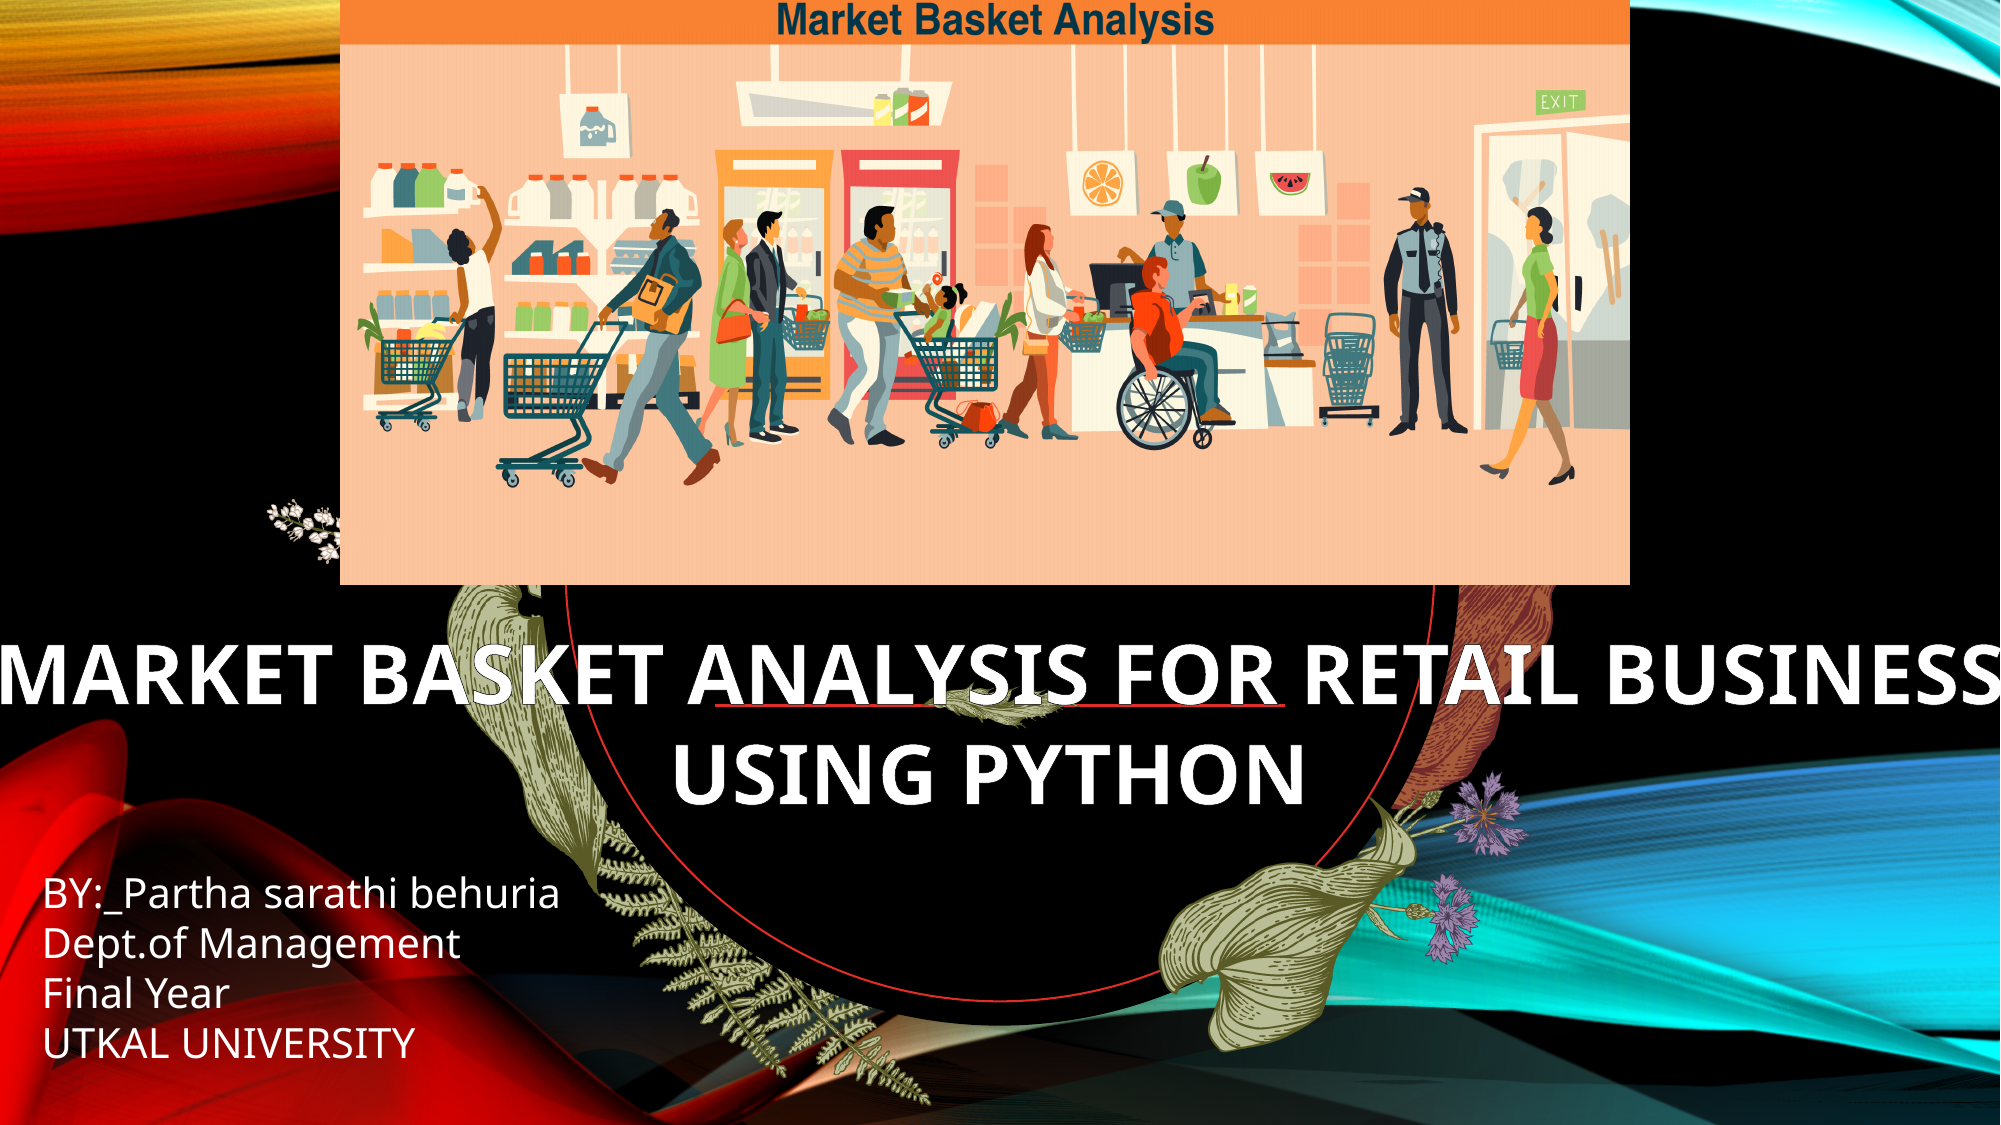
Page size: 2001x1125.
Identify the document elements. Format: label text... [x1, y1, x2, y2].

text_box BY:_Partha sarathi behuria Dept.of Management Final Year UTKAL UNIVERSITY [26, 859, 1028, 1075]
picture [0, 0, 2000, 613]
text_box MARKET BASKET ANALYSIS FOR RETAIL BUSINESS USING PYTHON [0, 613, 2000, 829]
picture [0, 829, 2000, 1125]
